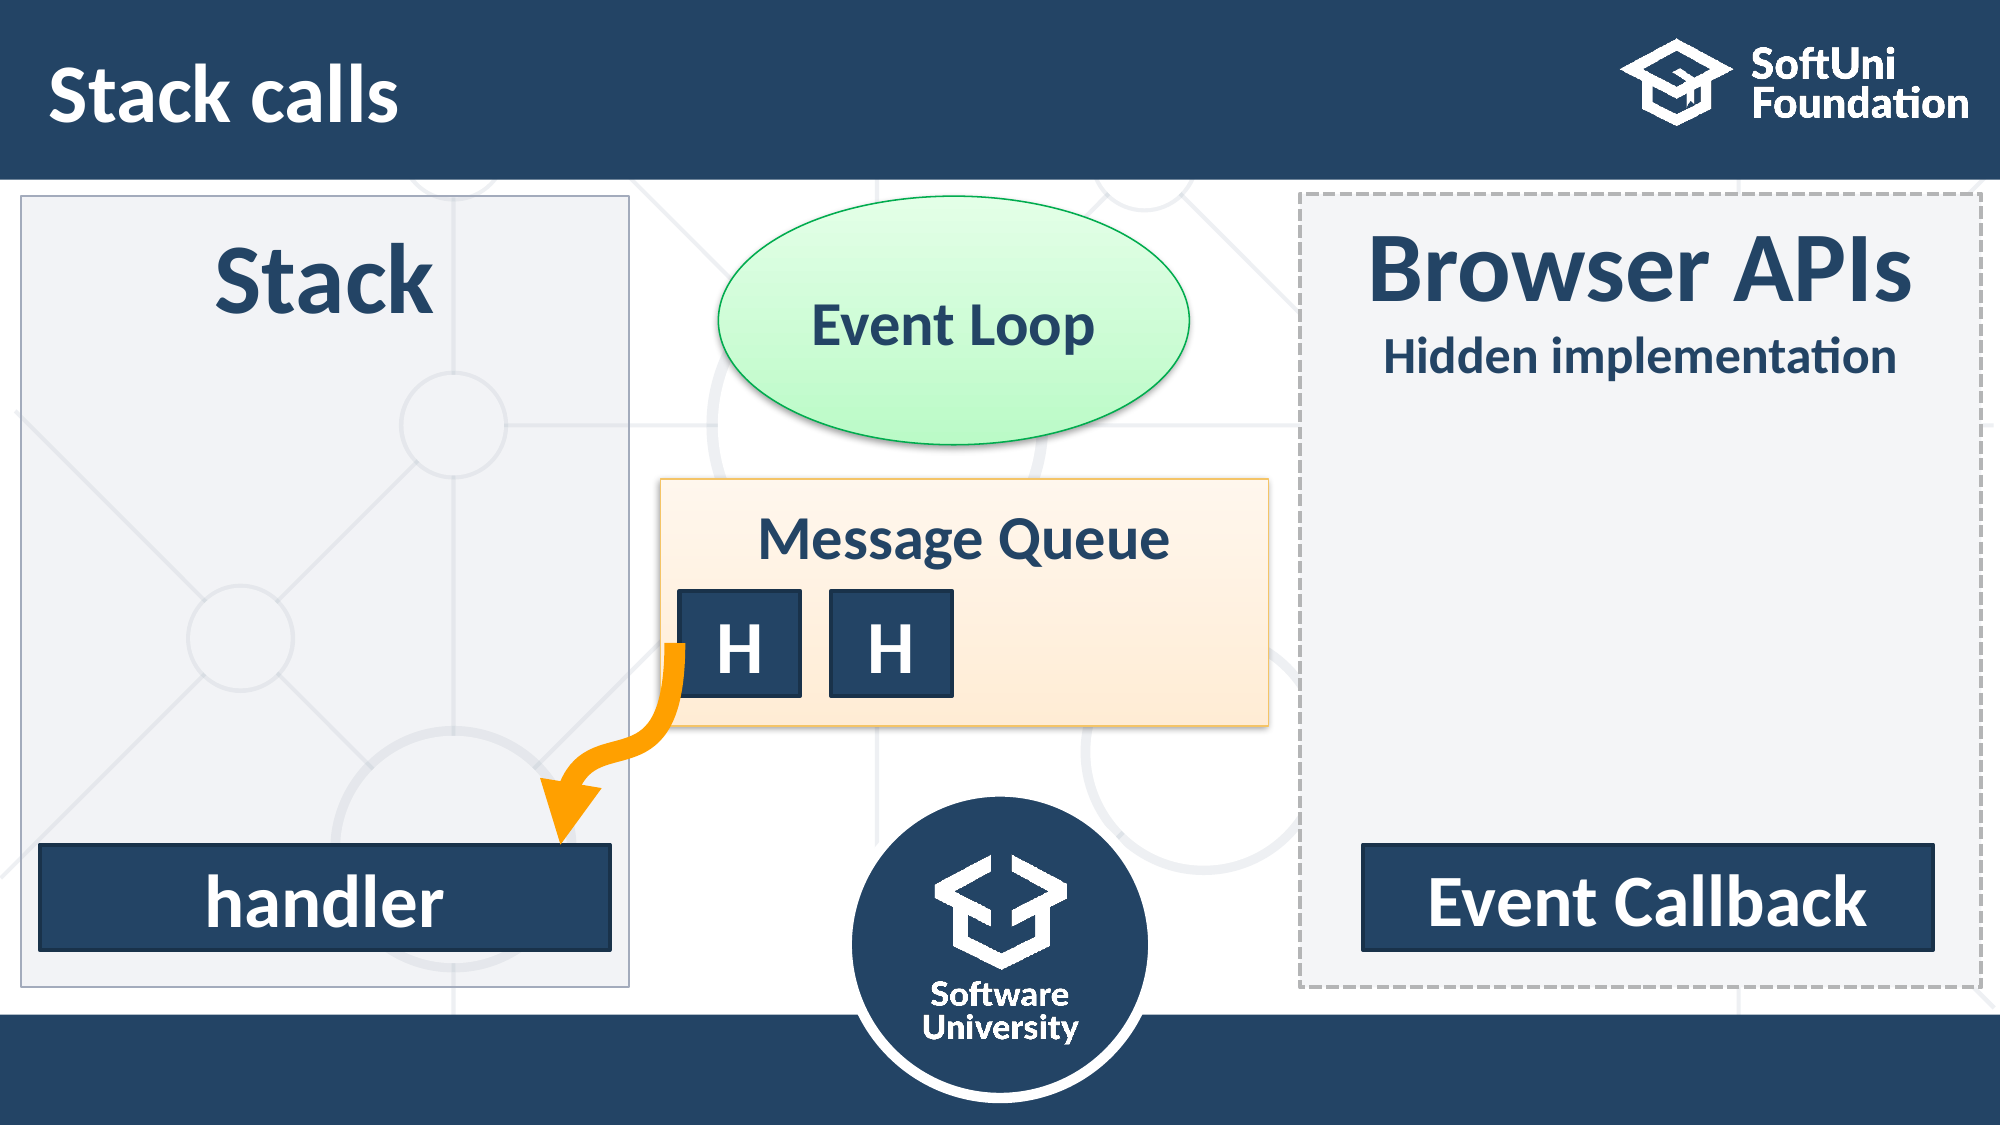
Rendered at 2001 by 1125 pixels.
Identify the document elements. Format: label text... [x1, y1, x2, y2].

text_box H [677, 589, 802, 698]
text_box Event Callback [1361, 843, 1935, 952]
text_box H [829, 589, 954, 698]
text_box handler [38, 843, 612, 952]
title Stack calls [31, 16, 1591, 162]
list Message Queue [660, 478, 1269, 727]
text_box Browser APIs Hidden implementation [1298, 192, 1983, 989]
list Stack [20, 196, 629, 988]
picture [1619, 38, 1968, 126]
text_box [516, 686, 719, 802]
picture [921, 854, 1079, 1049]
text_box Event Loop [717, 195, 1191, 446]
